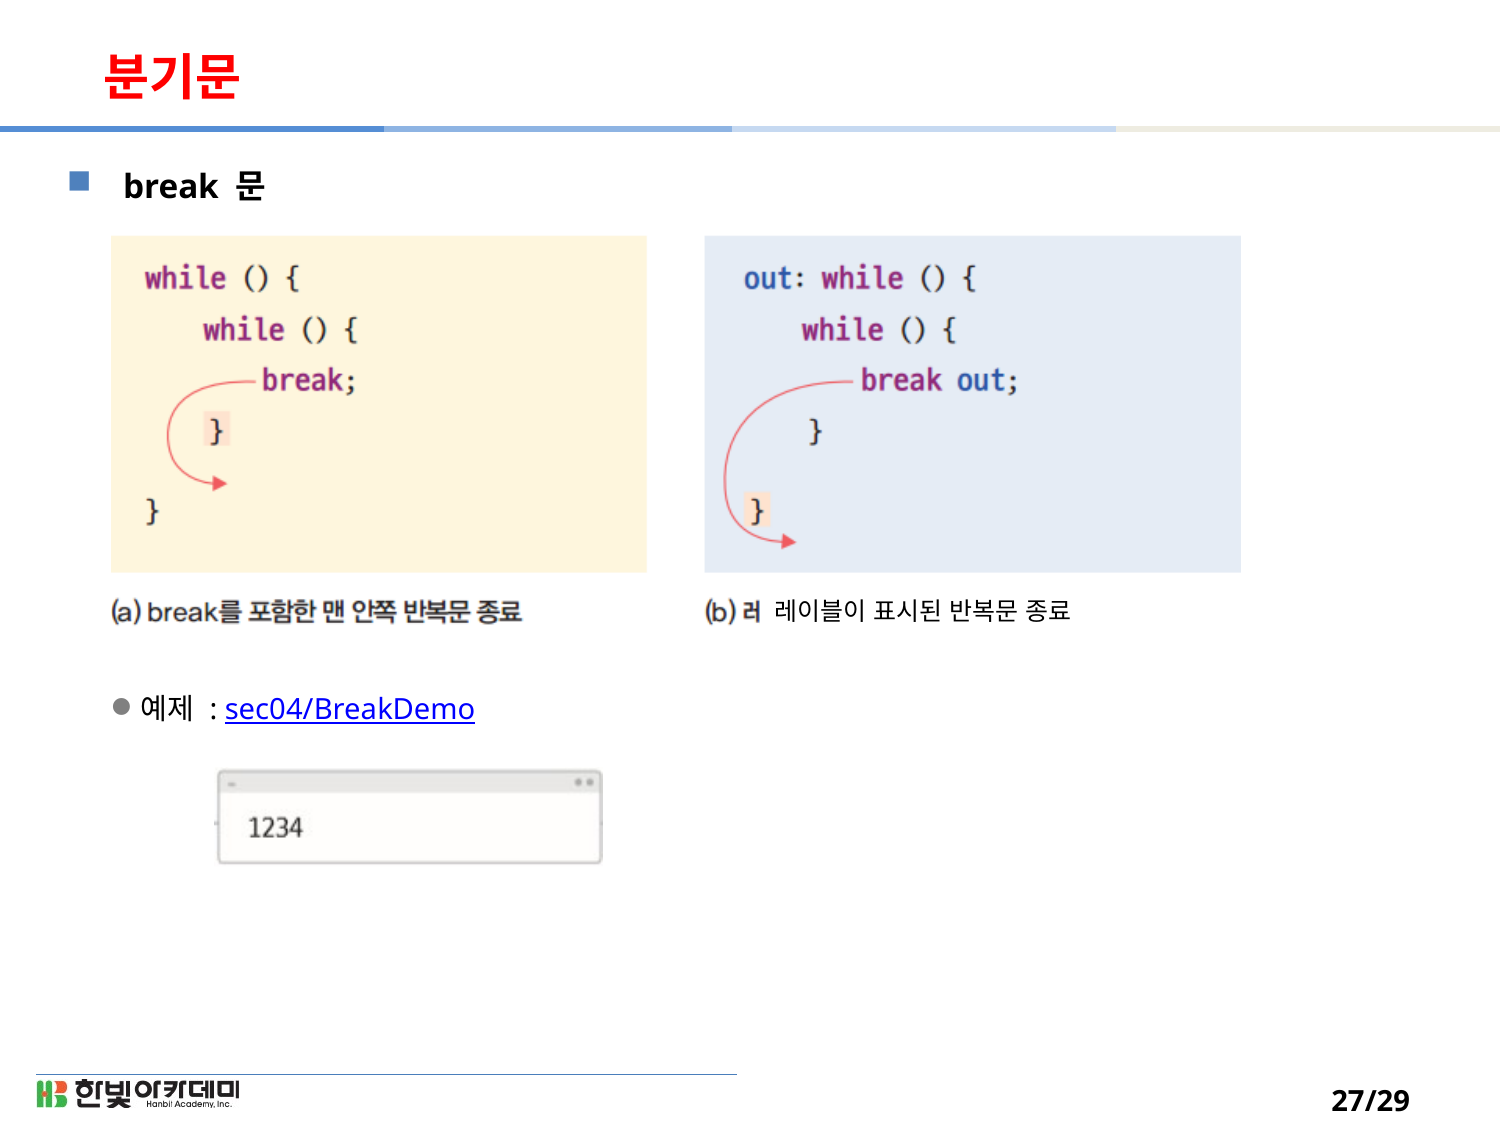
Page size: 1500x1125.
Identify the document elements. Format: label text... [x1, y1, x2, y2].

title 분기문 [88, 30, 1330, 121]
list break 문 예제 : sec04/BreakDemo [51, 137, 1436, 1060]
picture [111, 233, 1242, 635]
picture [36, 1079, 239, 1108]
picture [214, 767, 603, 868]
